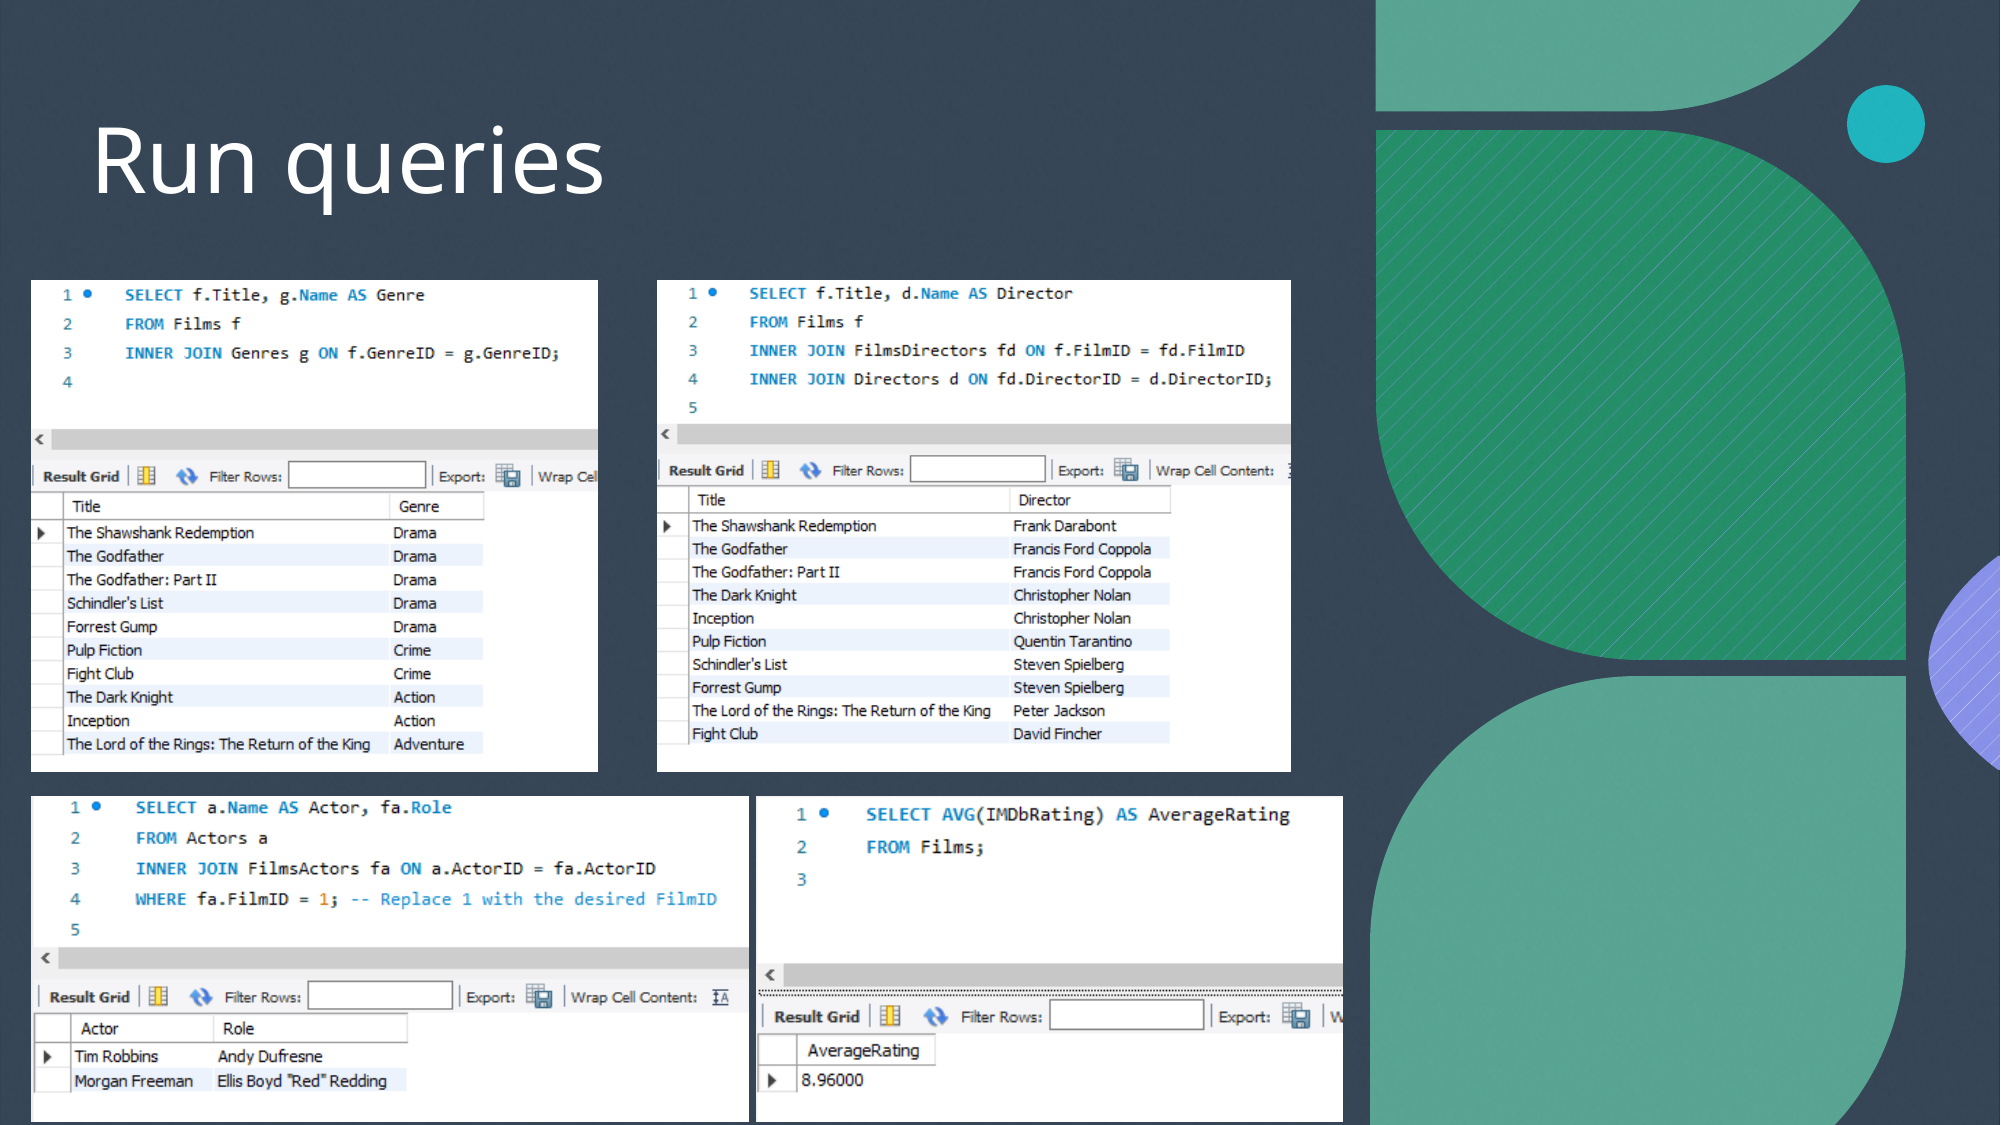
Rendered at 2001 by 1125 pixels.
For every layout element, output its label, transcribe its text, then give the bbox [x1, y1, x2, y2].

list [31, 280, 599, 772]
title Run queries [75, 3, 1336, 221]
picture [657, 280, 1291, 772]
picture [31, 796, 749, 1122]
picture [756, 796, 1343, 1122]
